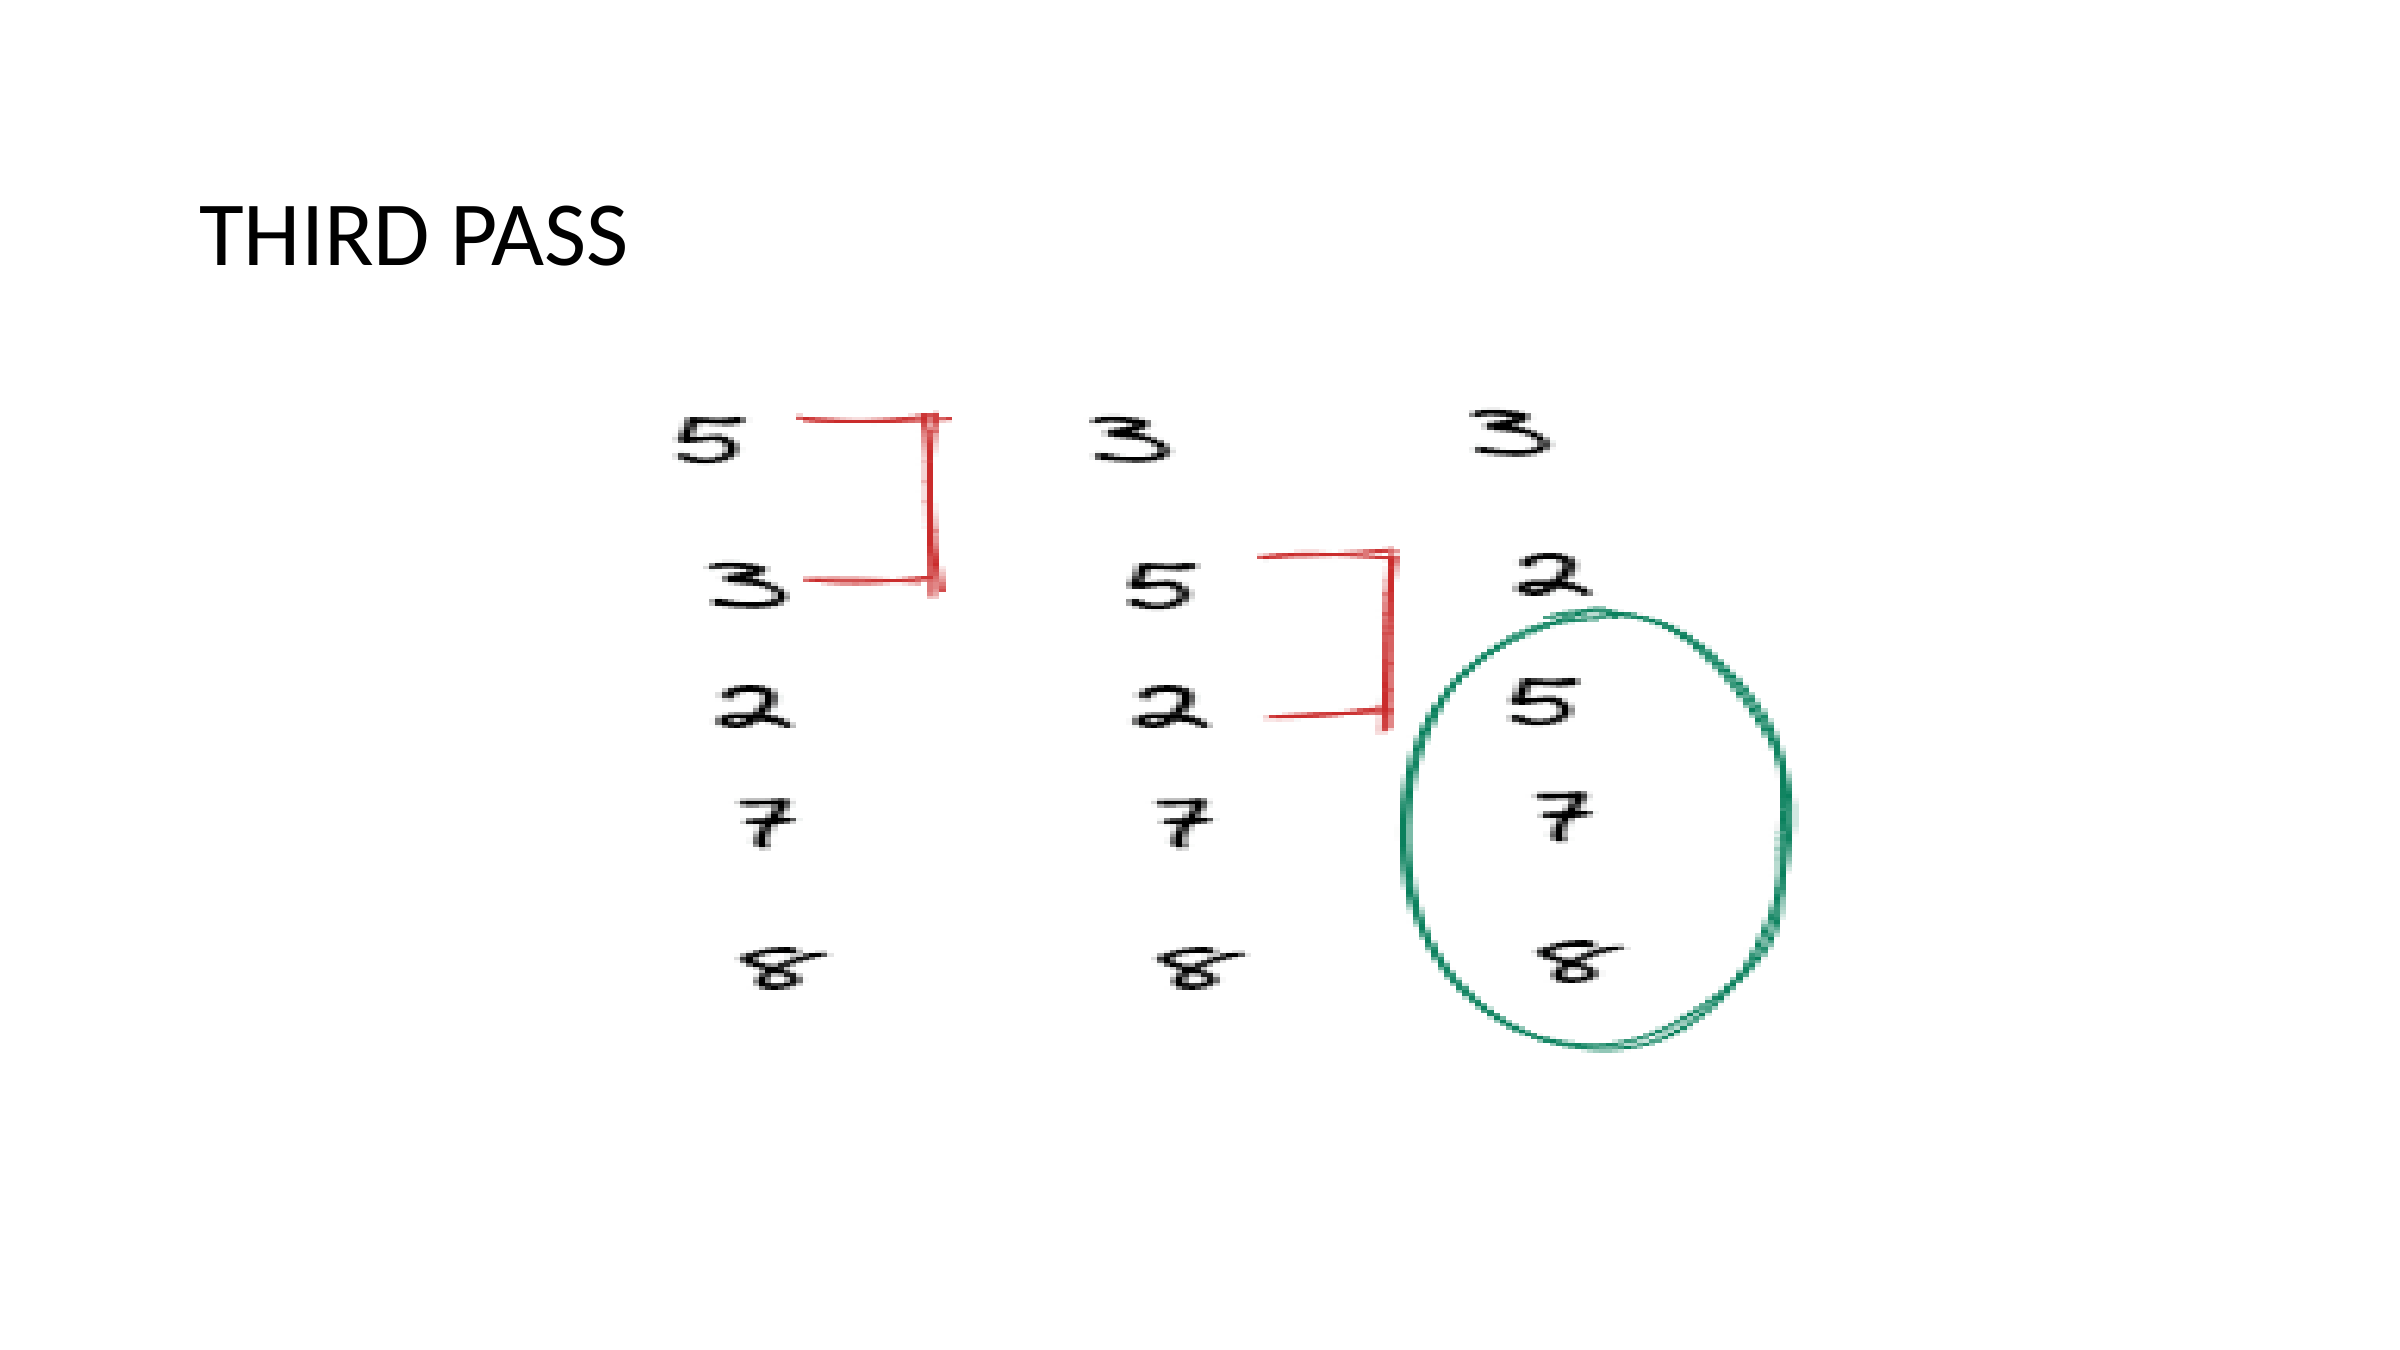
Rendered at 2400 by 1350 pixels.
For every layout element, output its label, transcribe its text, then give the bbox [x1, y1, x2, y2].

text_box THIRD PASS [184, 166, 645, 291]
picture [610, 361, 1849, 1083]
